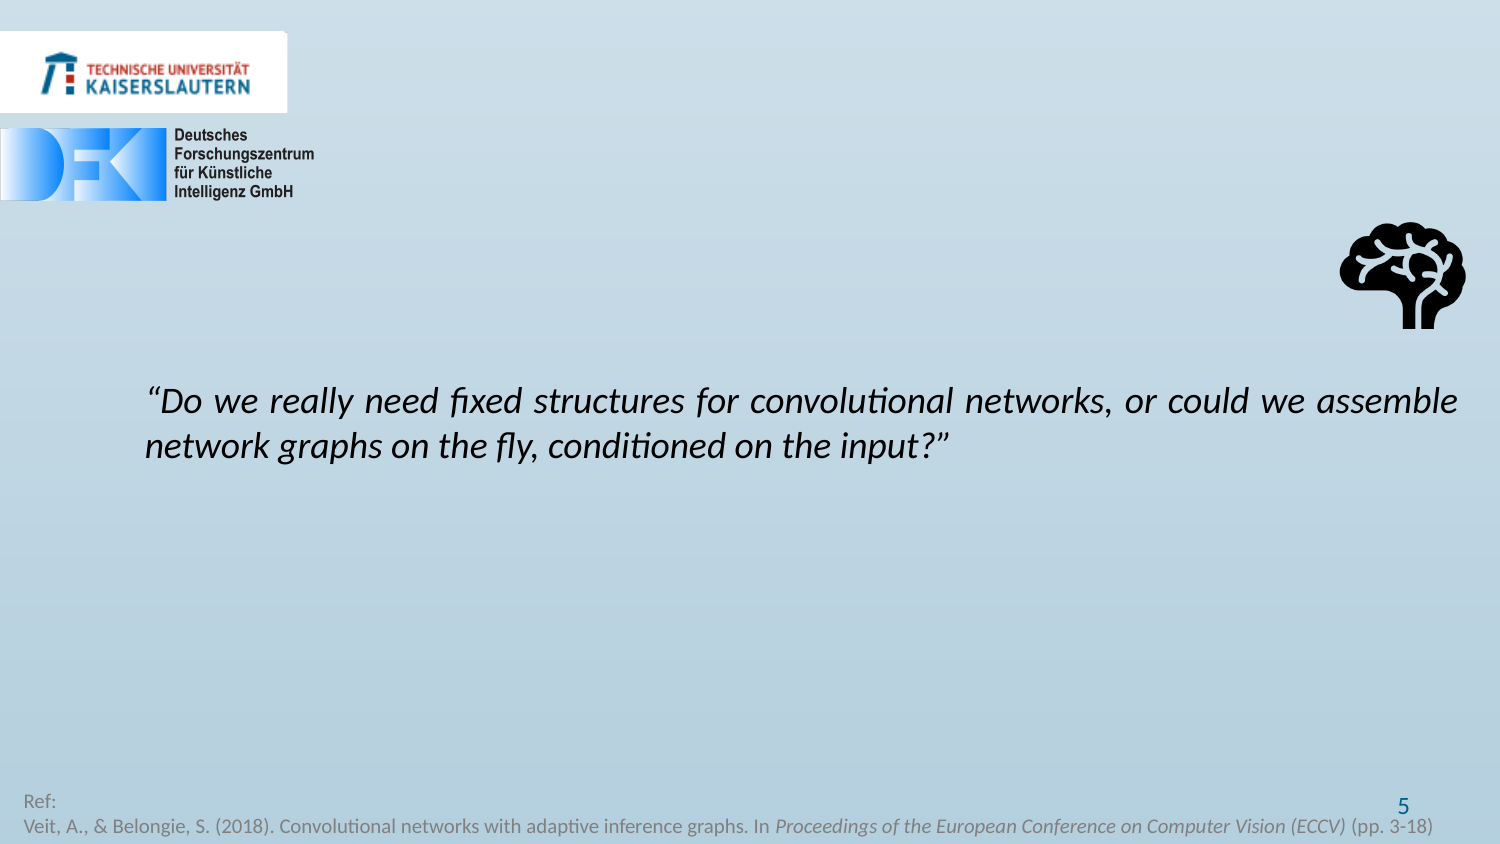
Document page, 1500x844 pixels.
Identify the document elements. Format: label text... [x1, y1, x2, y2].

text_box “Do we really need fixed structures for convolutional networks, or could we assemble network graphs on the fly, conditioned on the input?” [129, 368, 1475, 474]
picture [0, 124, 329, 201]
text_box Ref: Veit, A., & Belongie, S. (2018). Convolutional networks with adaptive inference graphs. In Proceedings of the European Conference on Computer Vision (ECCV) (pp. 3-18) [8, 780, 1449, 844]
picture [1327, 199, 1479, 351]
